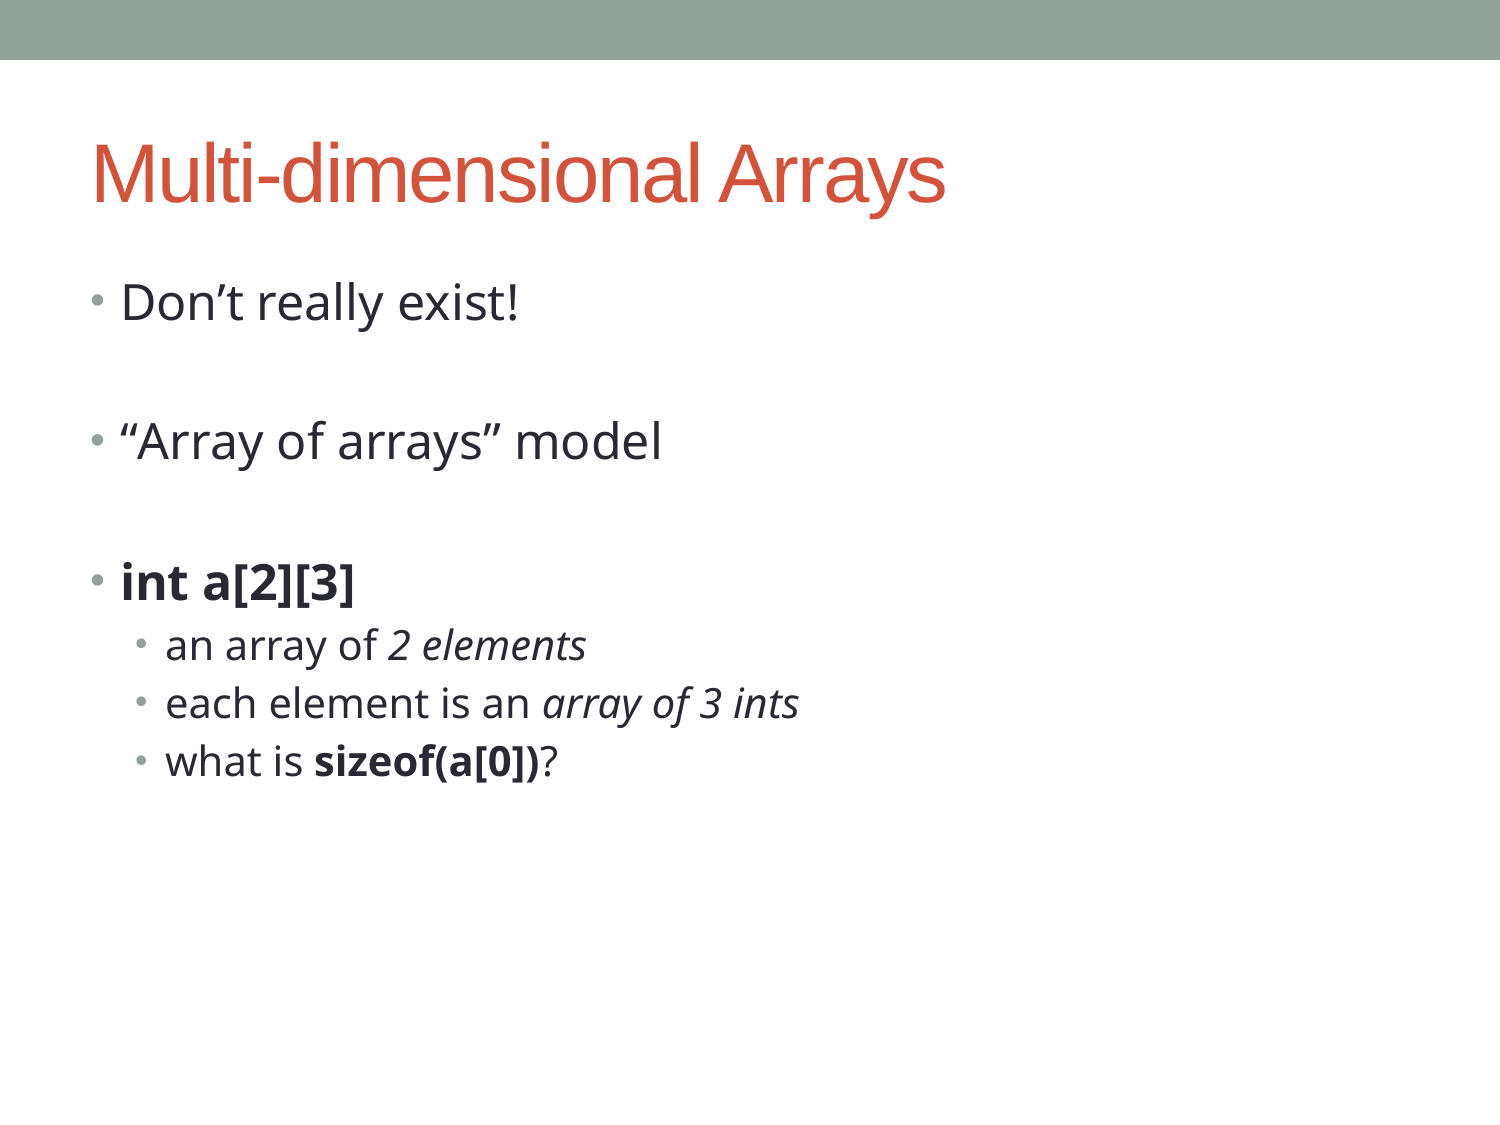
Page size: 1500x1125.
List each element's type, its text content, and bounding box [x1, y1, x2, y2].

list Don’t really exist! “Array of arrays” model int a[2][3] an array of 2 elements each element is an array of 3 ints what is sizeof(a[0])? [75, 262, 1425, 1063]
title Multi-dimensional Arrays [75, 87, 1425, 250]
